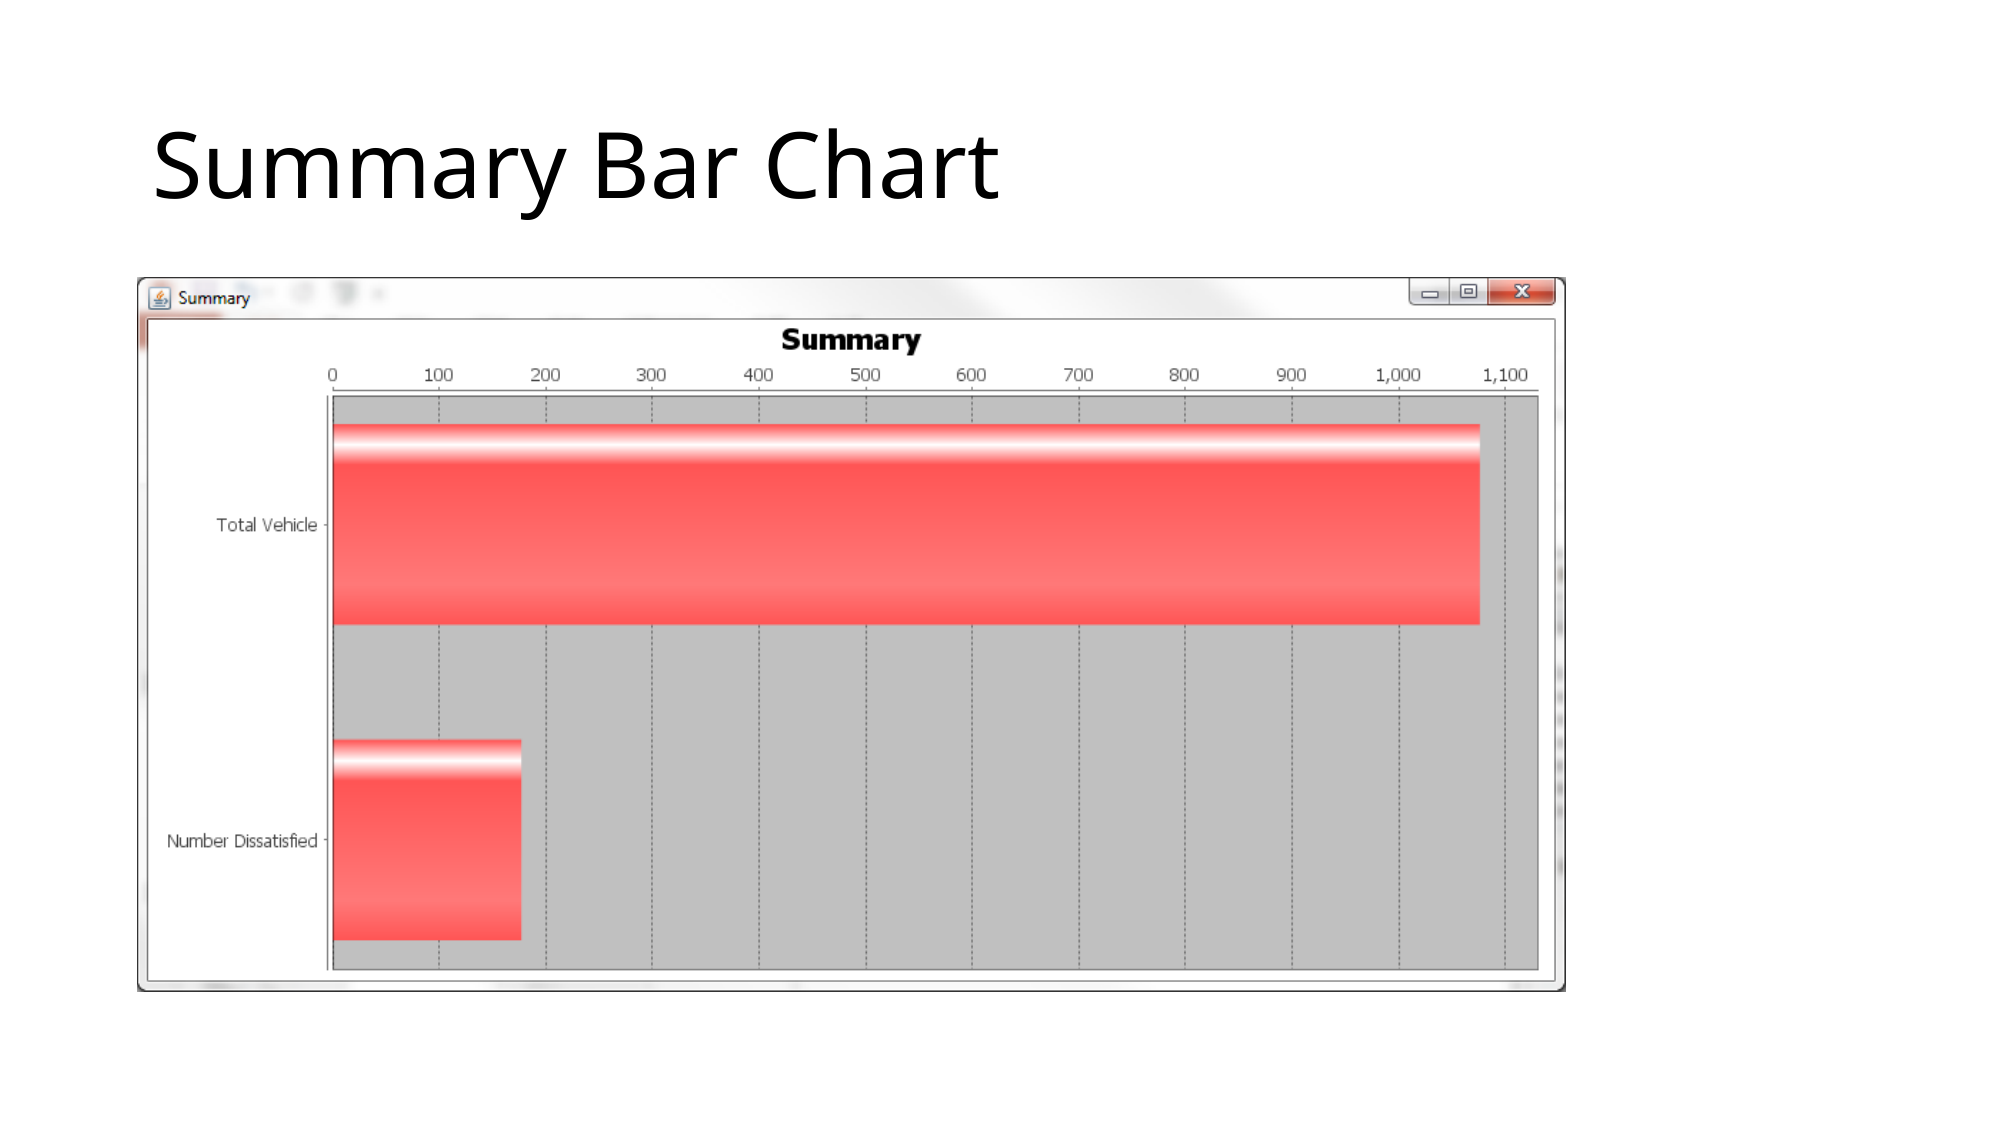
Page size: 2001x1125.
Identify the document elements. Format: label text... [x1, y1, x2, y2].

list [137, 277, 1565, 992]
title Summary Bar Chart [137, 59, 1863, 278]
